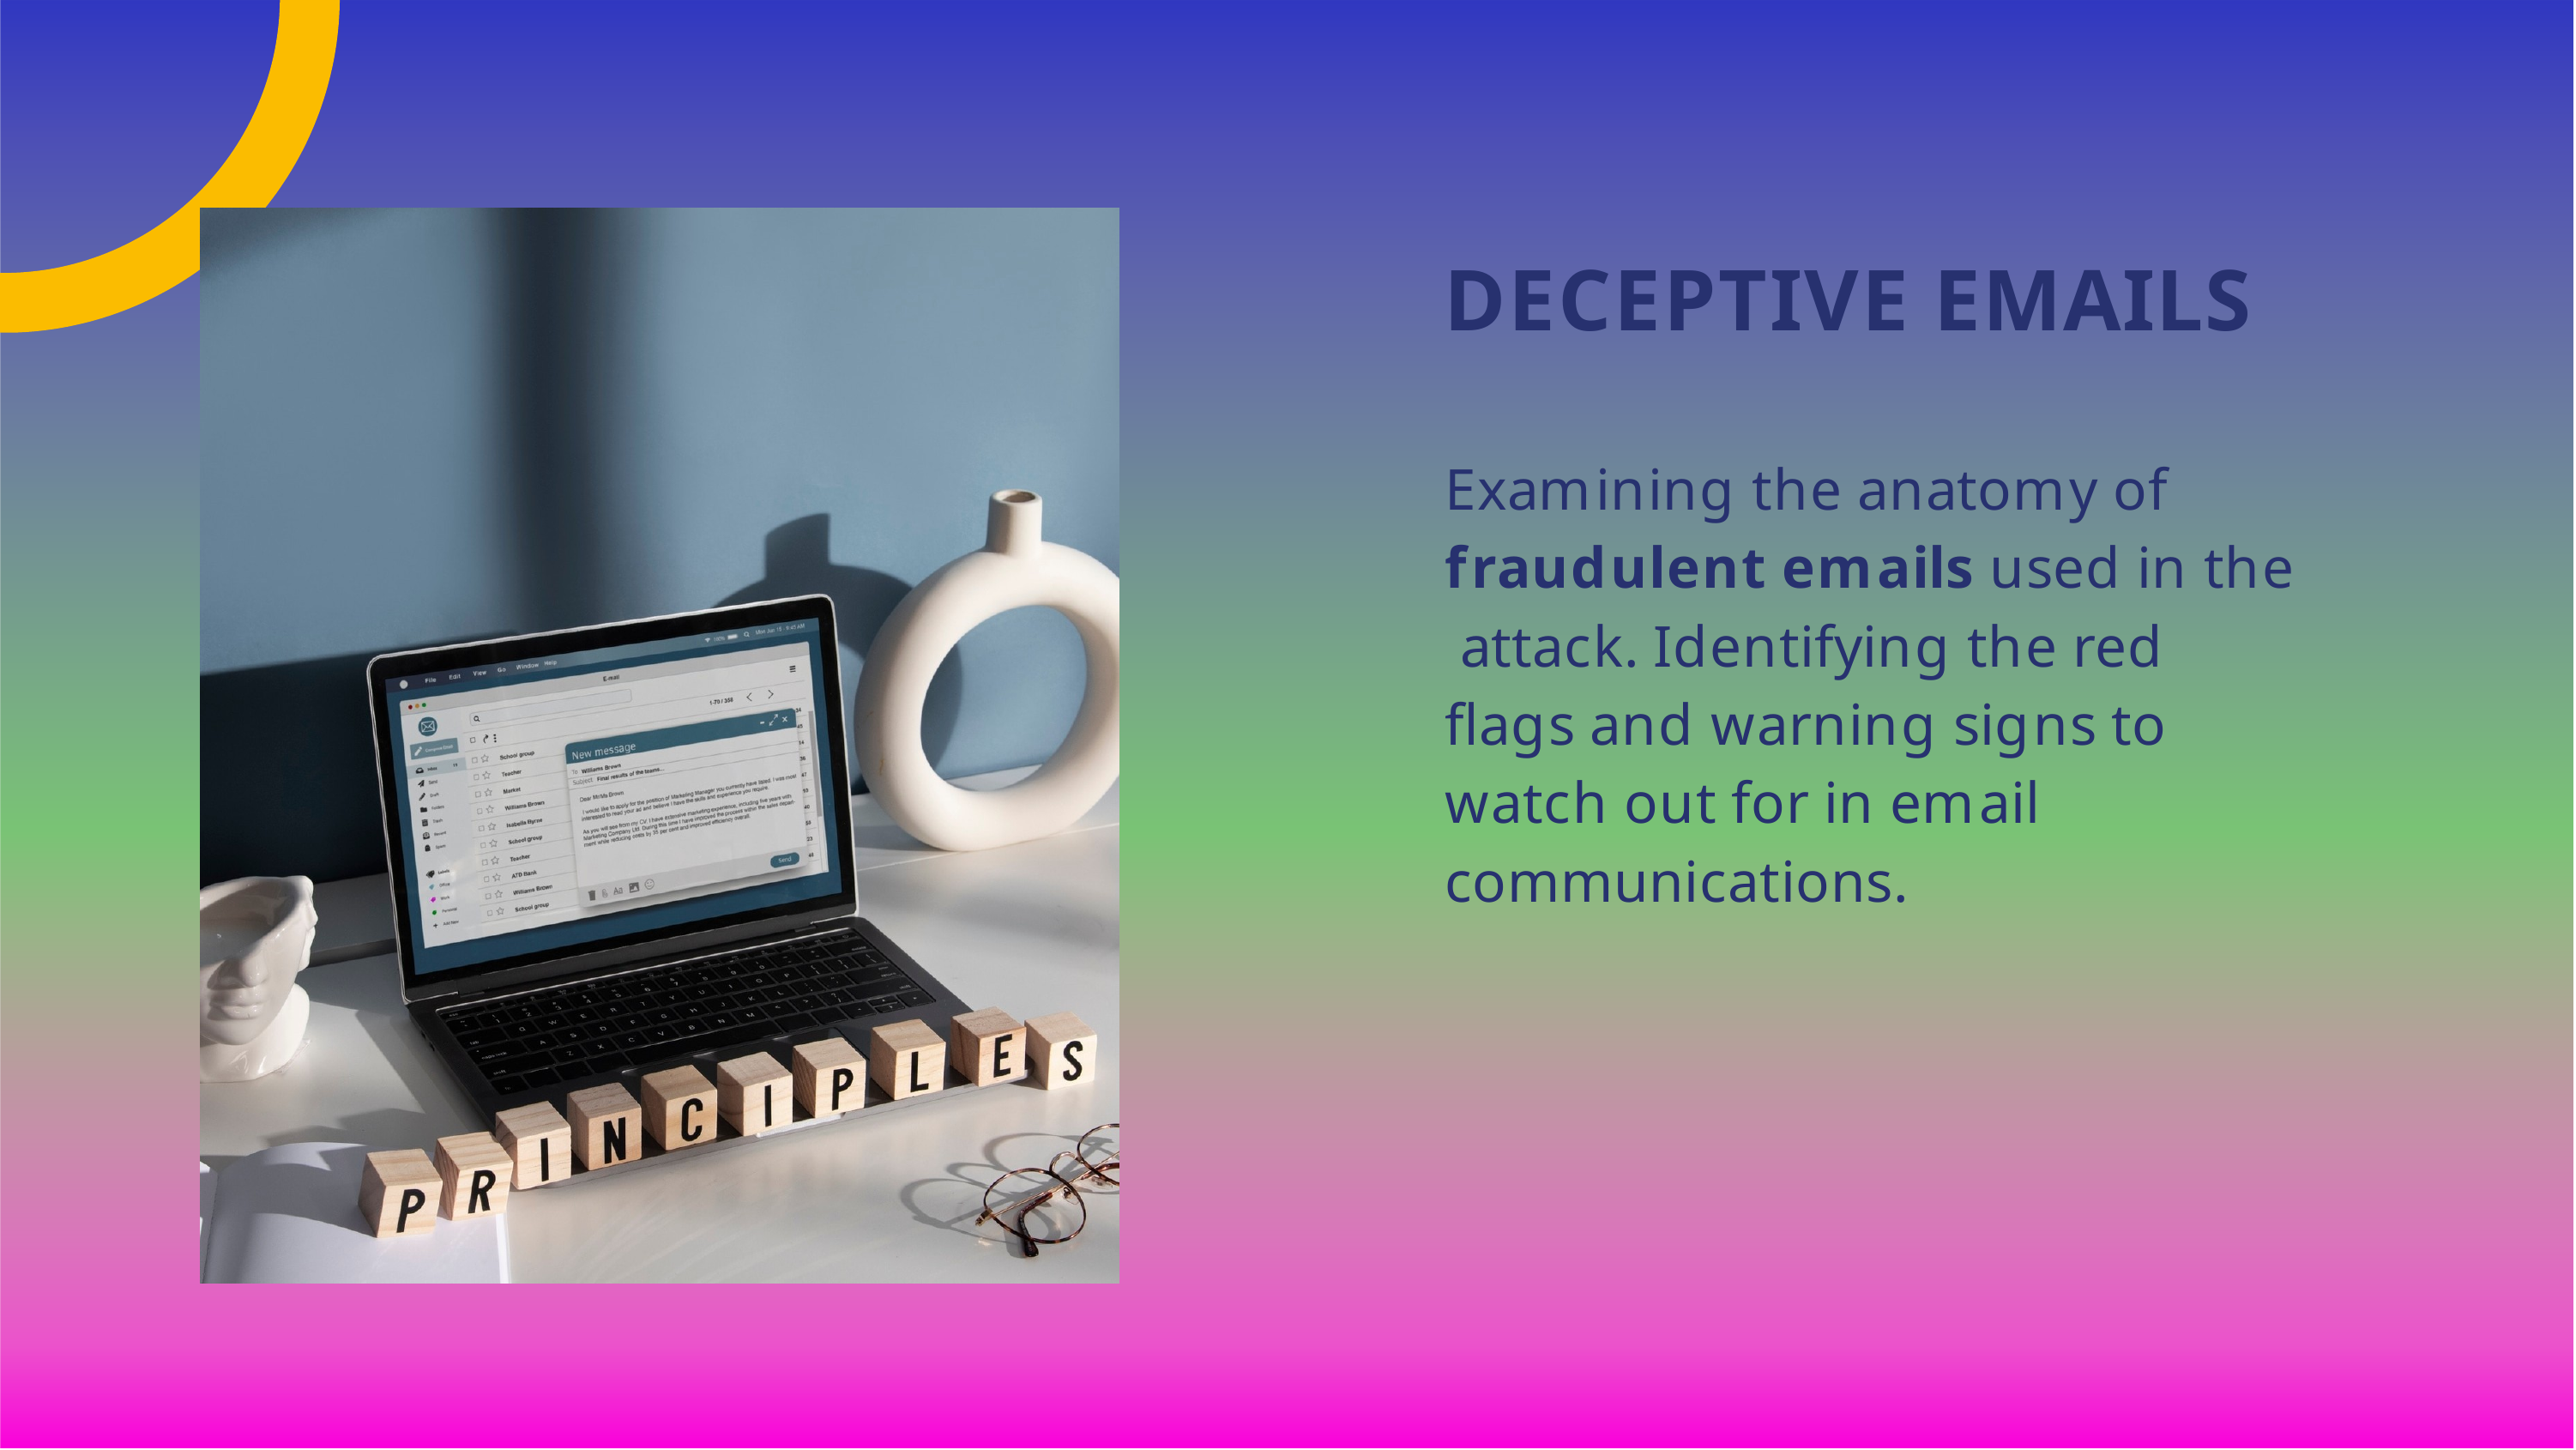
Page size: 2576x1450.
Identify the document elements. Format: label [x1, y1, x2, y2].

text_box [0, 0, 1119, 1284]
picture [0, 0, 2574, 1448]
